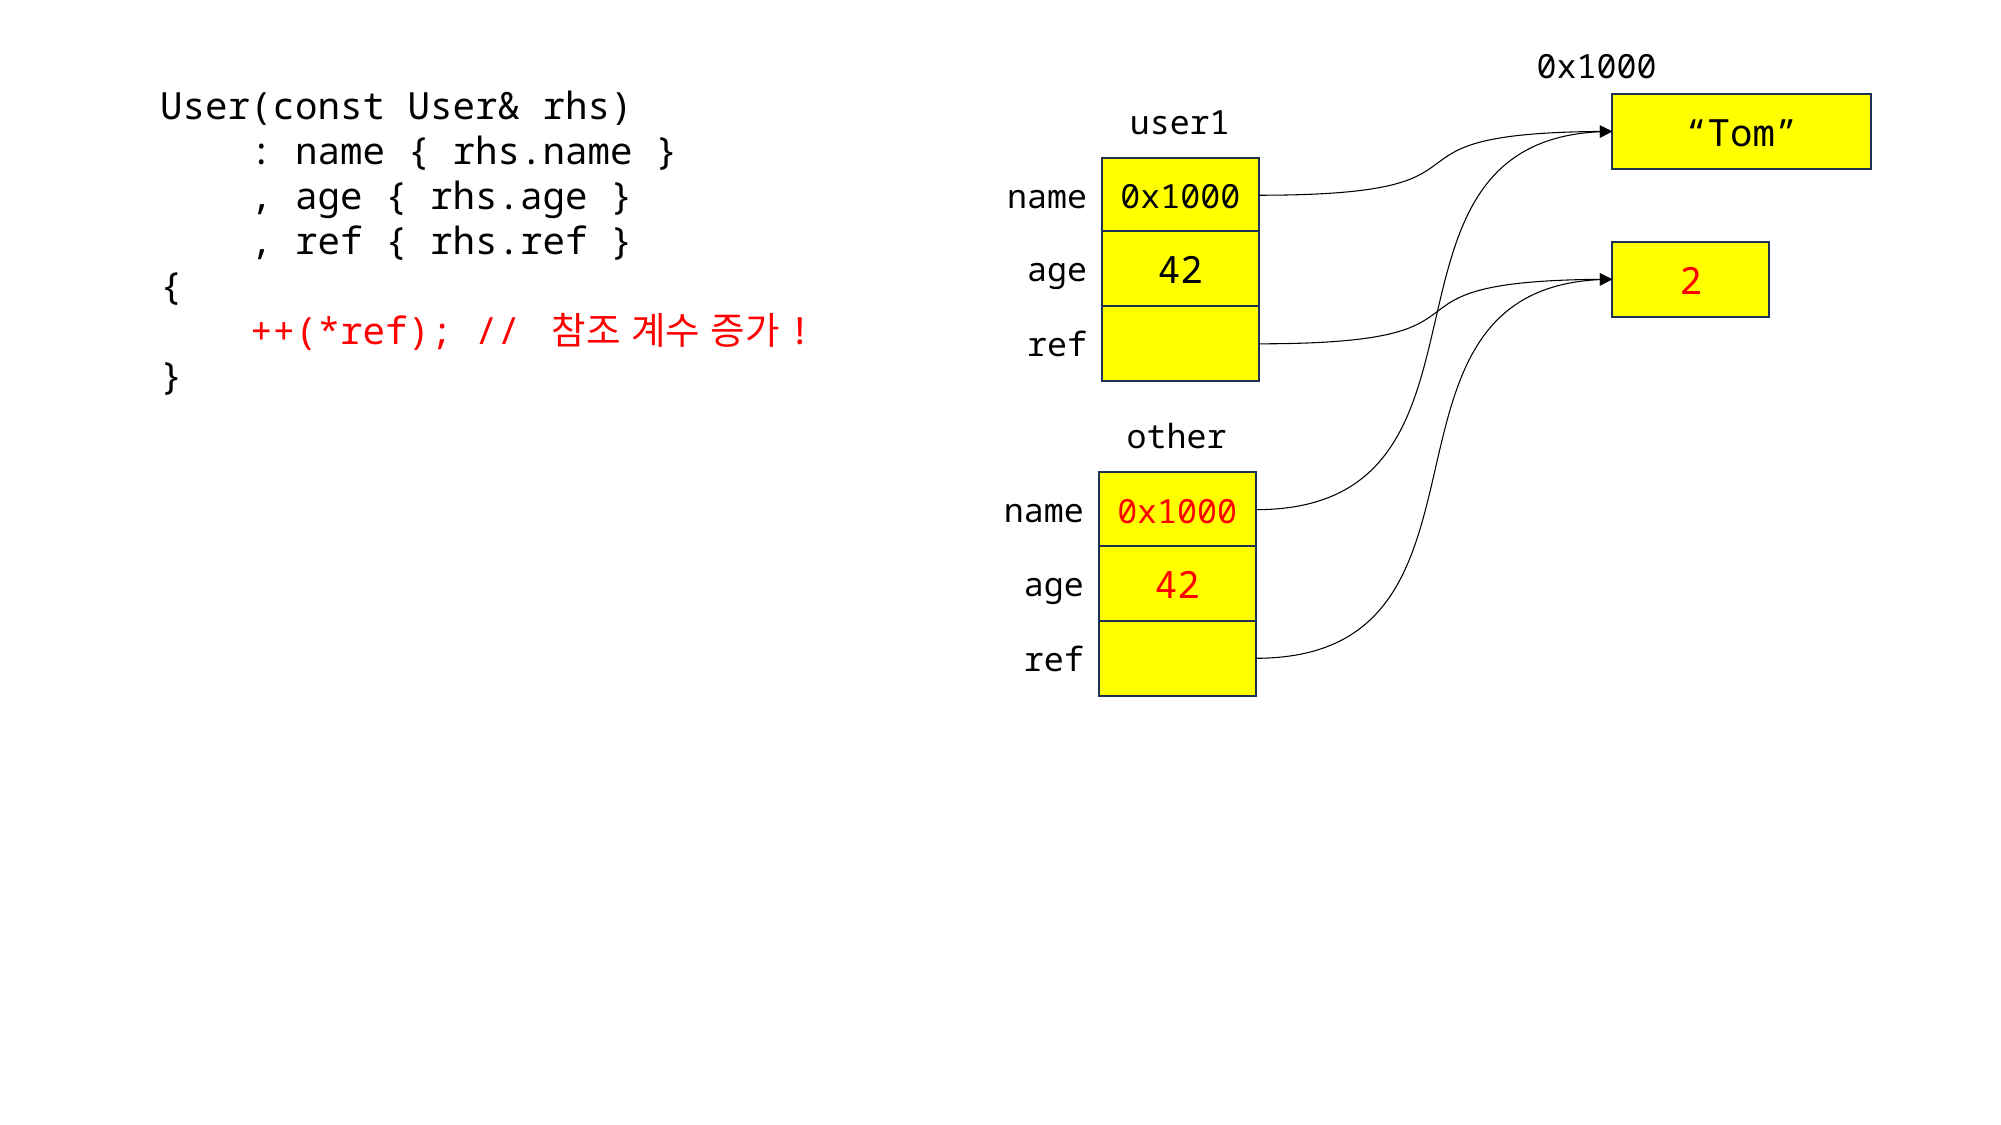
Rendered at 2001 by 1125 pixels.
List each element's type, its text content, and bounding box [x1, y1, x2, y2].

text_box User(const User& rhs) : name { rhs.name } , age { rhs.age } , ref { rhs.ref } { ++(*ref); // 참조 계수 증가! } [55, 74, 1056, 405]
text_box age [942, 555, 1099, 611]
text_box age [1056, 241, 1102, 296]
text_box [1255, 279, 1613, 659]
text_box 42 [1101, 230, 1255, 305]
text_box “Tom” [1611, 93, 1872, 170]
text_box 2 [1613, 241, 1770, 318]
text_box other [1098, 408, 1255, 463]
text_box [1101, 305, 1255, 382]
text_box [1098, 620, 1257, 697]
text_box user1 [1101, 93, 1258, 149]
text_box 0x1000 [1518, 38, 1675, 93]
text_box ref [1056, 316, 1102, 371]
text_box 0x1000 [1101, 157, 1255, 230]
text_box 42 [1098, 545, 1255, 620]
text_box 0x1000 [1098, 471, 1255, 545]
text_box ref [942, 630, 1099, 686]
text_box name [942, 481, 1099, 537]
text_box name [1056, 167, 1102, 223]
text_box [1255, 131, 1613, 279]
